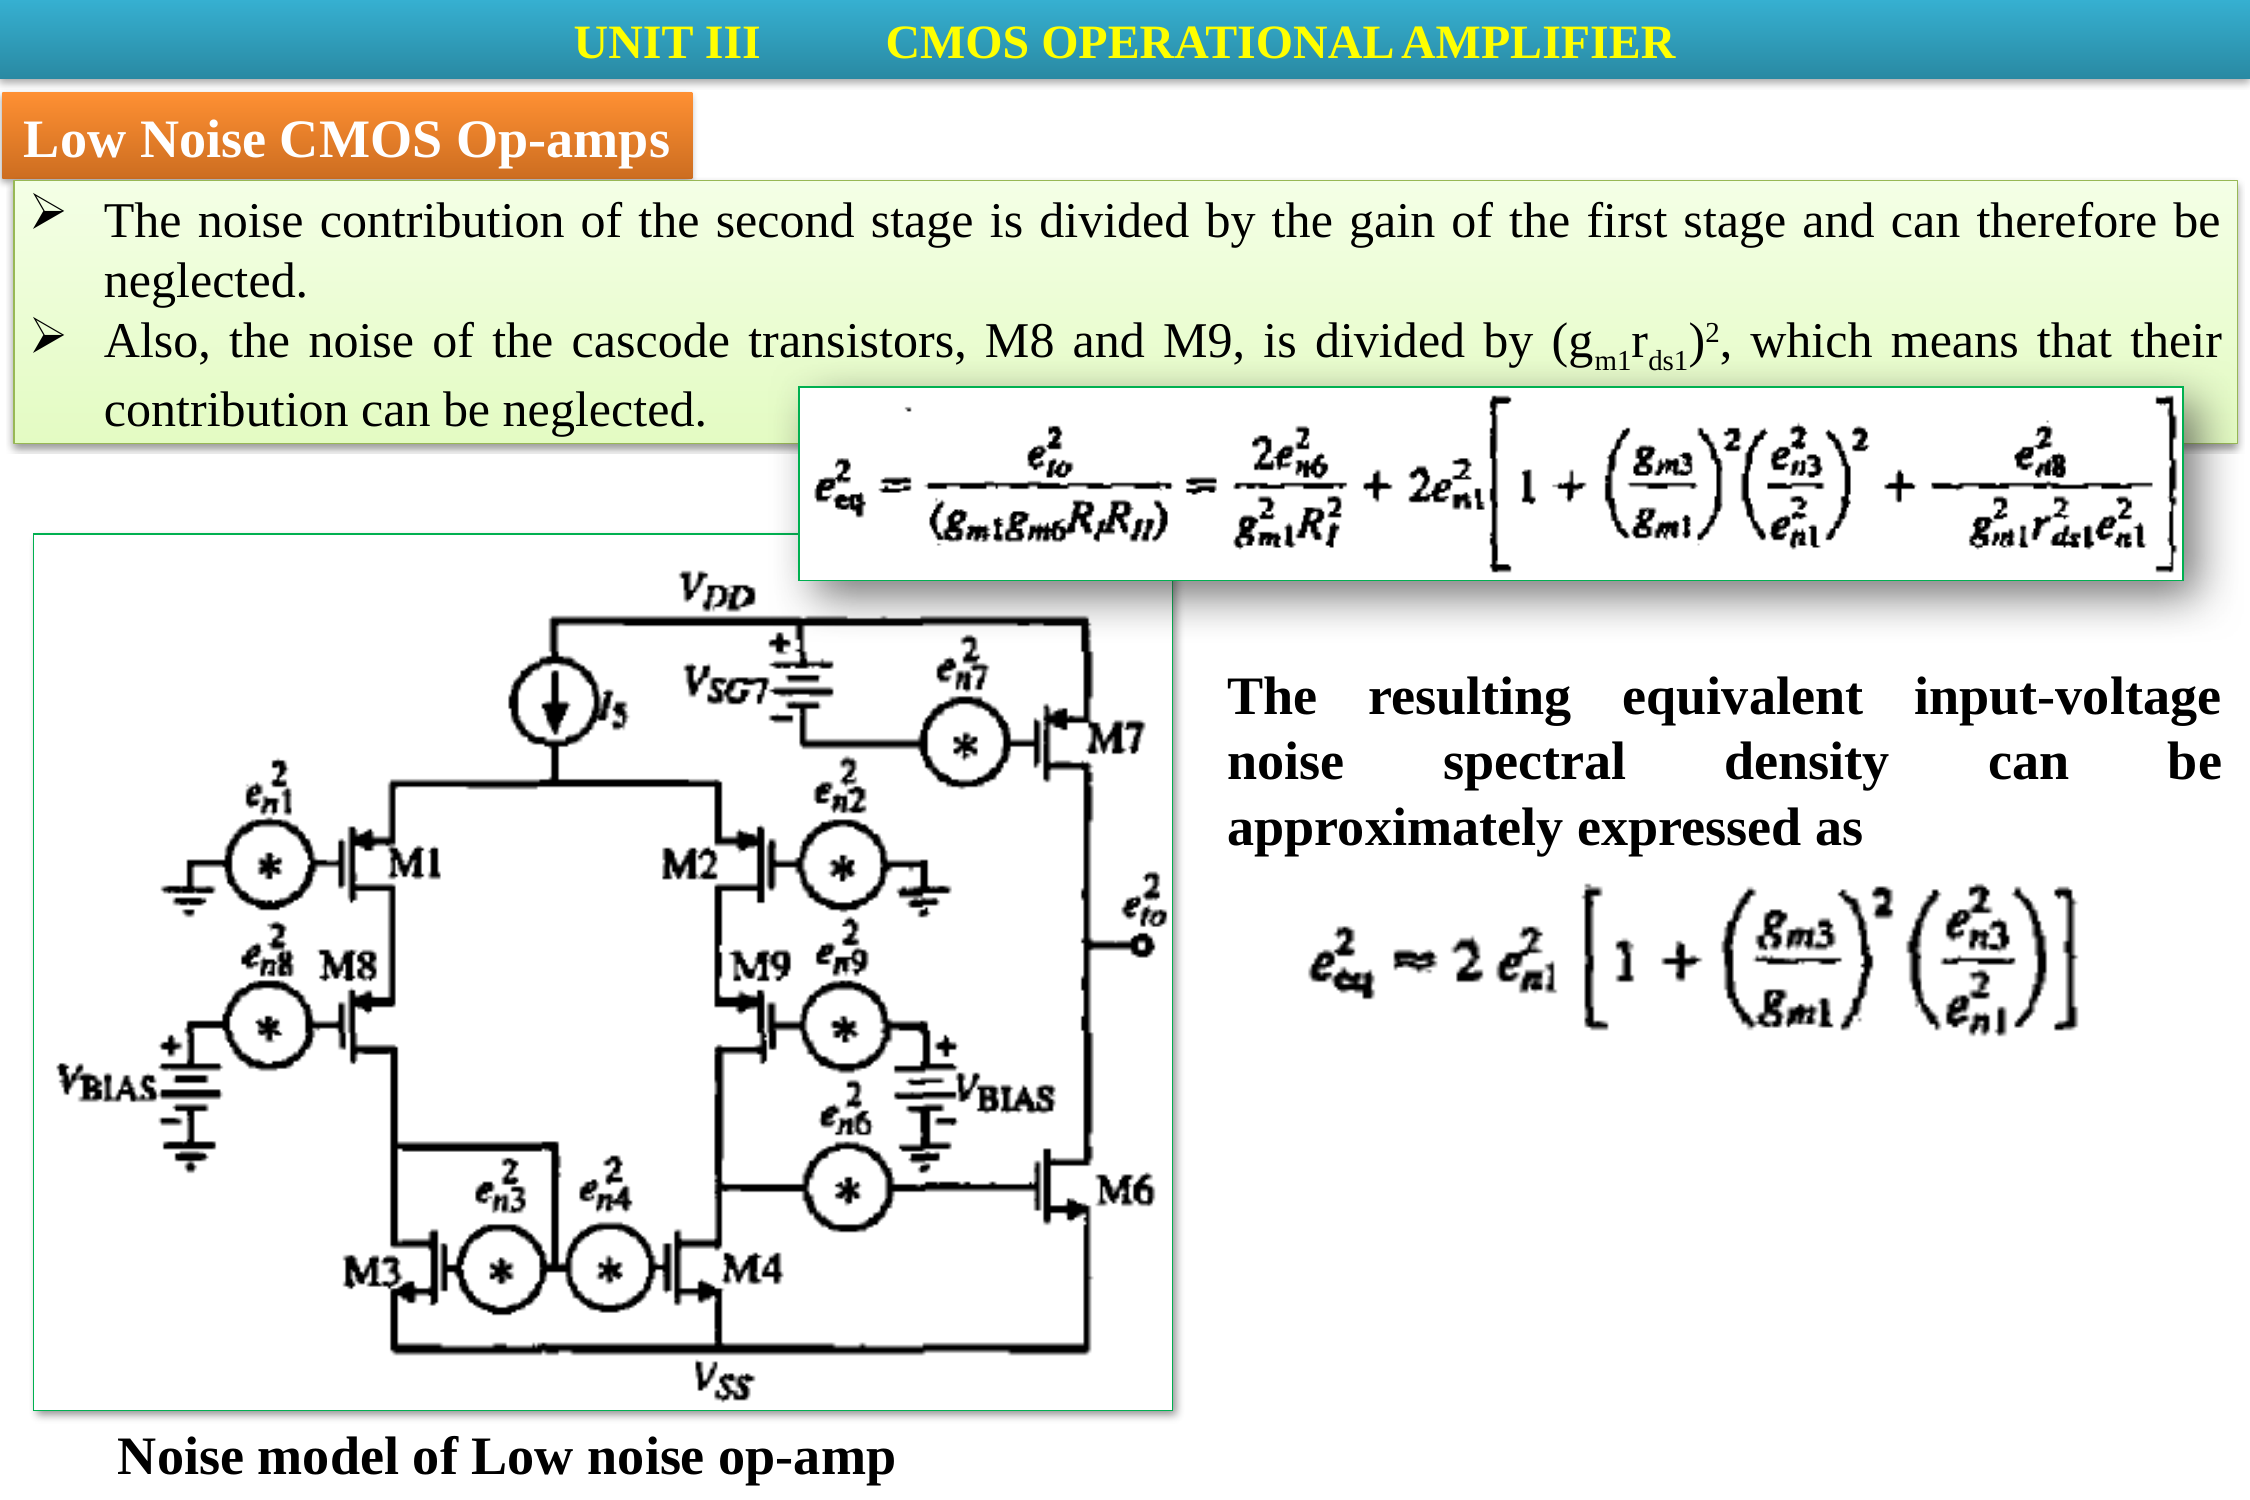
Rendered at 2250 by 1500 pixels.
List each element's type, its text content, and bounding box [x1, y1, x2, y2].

text_box The noise contribution of the second stage is divided by the gain of the first stage and can therefore be neglected. Also, the noise of the cascode transistors, M8 and M9, is divided by (gm1rds1)2, which means that their contribution can be neglected. [13, 180, 2238, 444]
picture [34, 387, 2183, 1410]
text_box Low Noise CMOS Op-amps [2, 92, 693, 179]
picture [1287, 868, 2087, 1046]
text_box Noise model of Low noise op-amp [103, 1419, 913, 1493]
text_box The resulting equivalent input-voltage noise spectral density can be approximately expressed as [1212, 653, 2238, 864]
text_box UNIT III CMOS OPERATIONAL AMPLIFIER [0, 0, 2250, 79]
